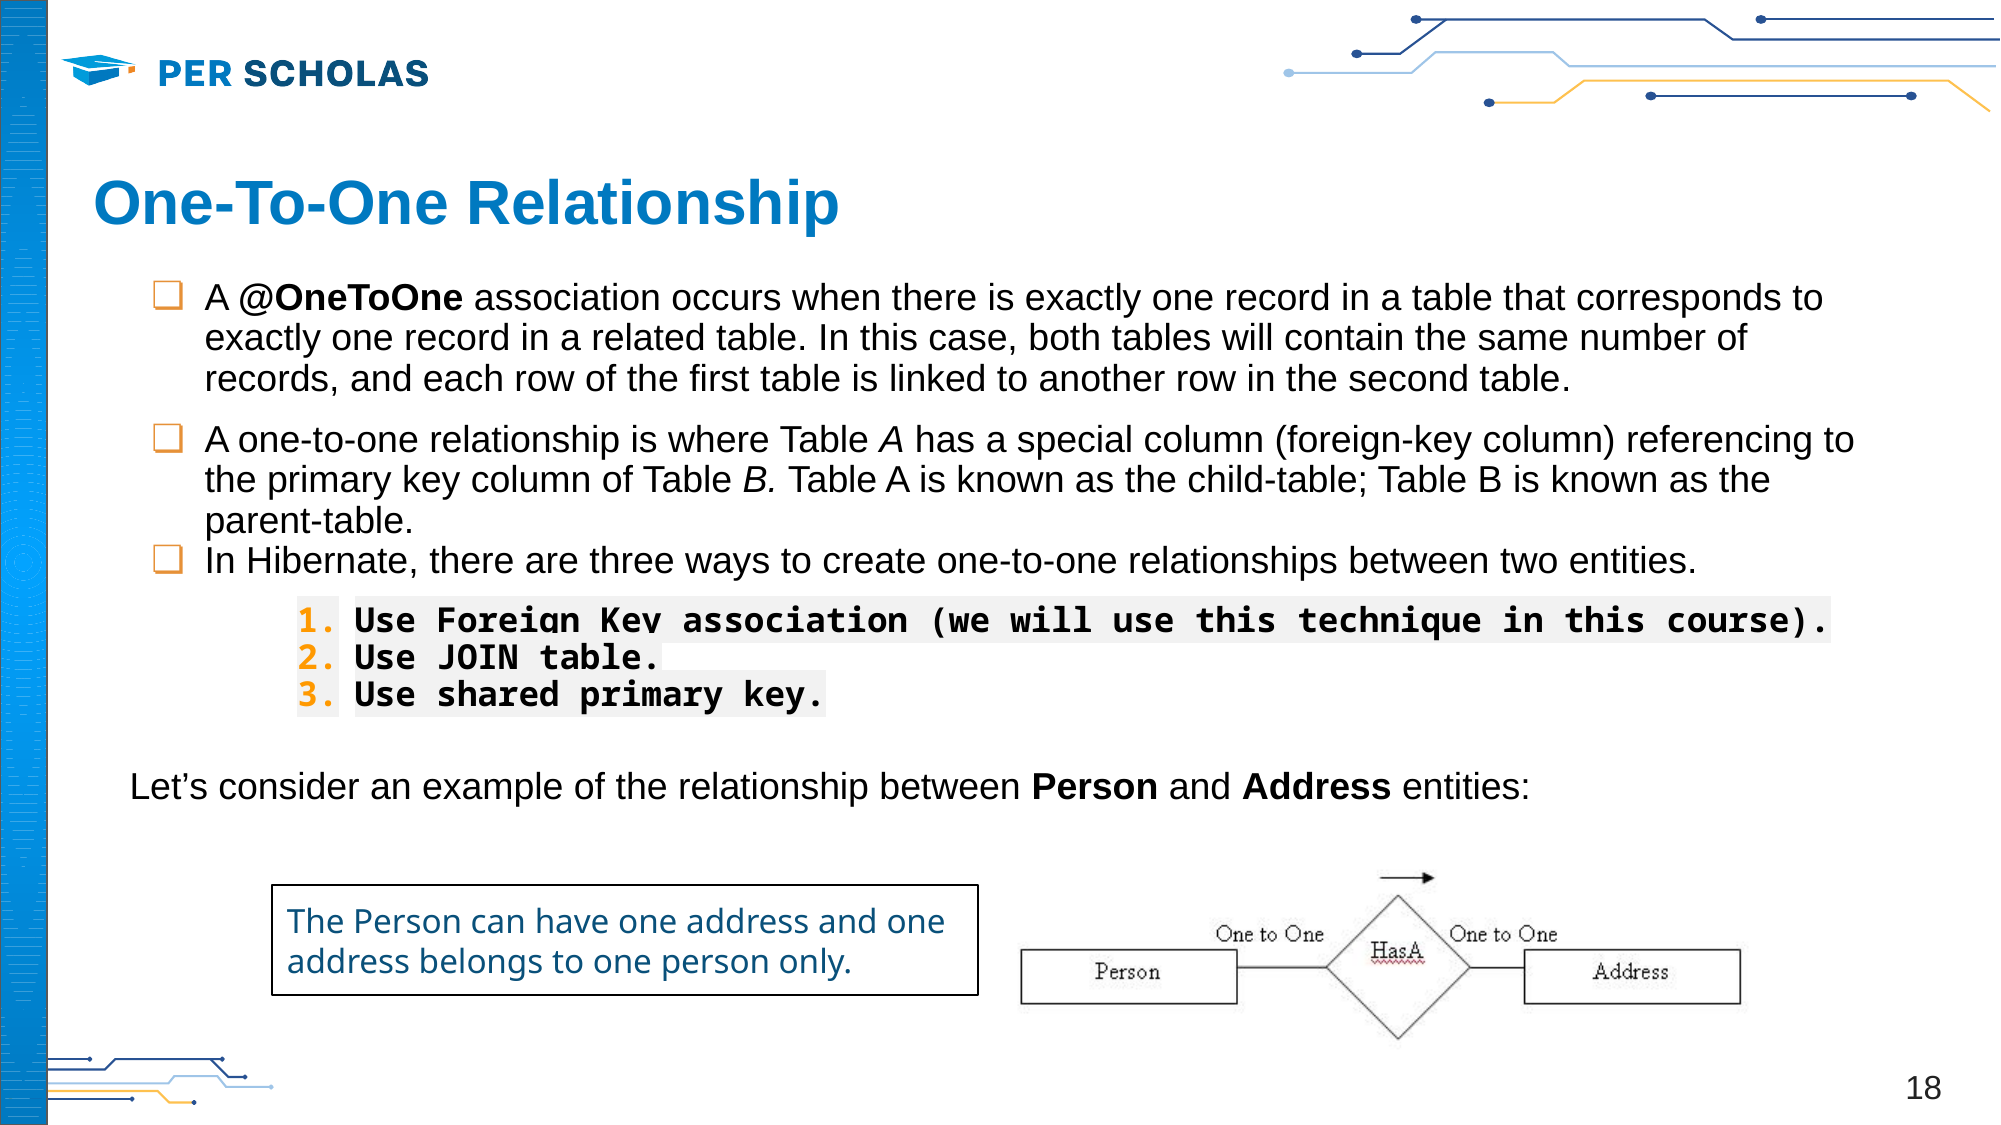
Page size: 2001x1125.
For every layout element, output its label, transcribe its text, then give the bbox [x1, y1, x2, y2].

slide_number ‹#› [1860, 1024, 1988, 1114]
text_box The Person can have one address and one address belongs to one person only. [271, 885, 979, 995]
picture [48, 23, 452, 110]
picture [996, 868, 1775, 1054]
title One-To-One Relationship [93, 159, 1869, 276]
list A @OneToOne association occurs when there is exactly one record in a table that corresponds to exactly one record in a related table. In this case, both tables will contain the same number of records, and each row of the first table is linked to another row in the second table. A one-to-one relationship is where Table A has a special column (foreign-key column) referencing to the primary key column of Table B. Table A is known as the child-table; Table B is known as the parent-table. In Hibernate, there are three ways to create one-to-one relationships between two entities. Use Foreign Key association (we will use this technique in this course). Use JOIN table. Use shared primary key. Let’s consider an example of the relationship between Person and Address entities: [114, 262, 1906, 869]
